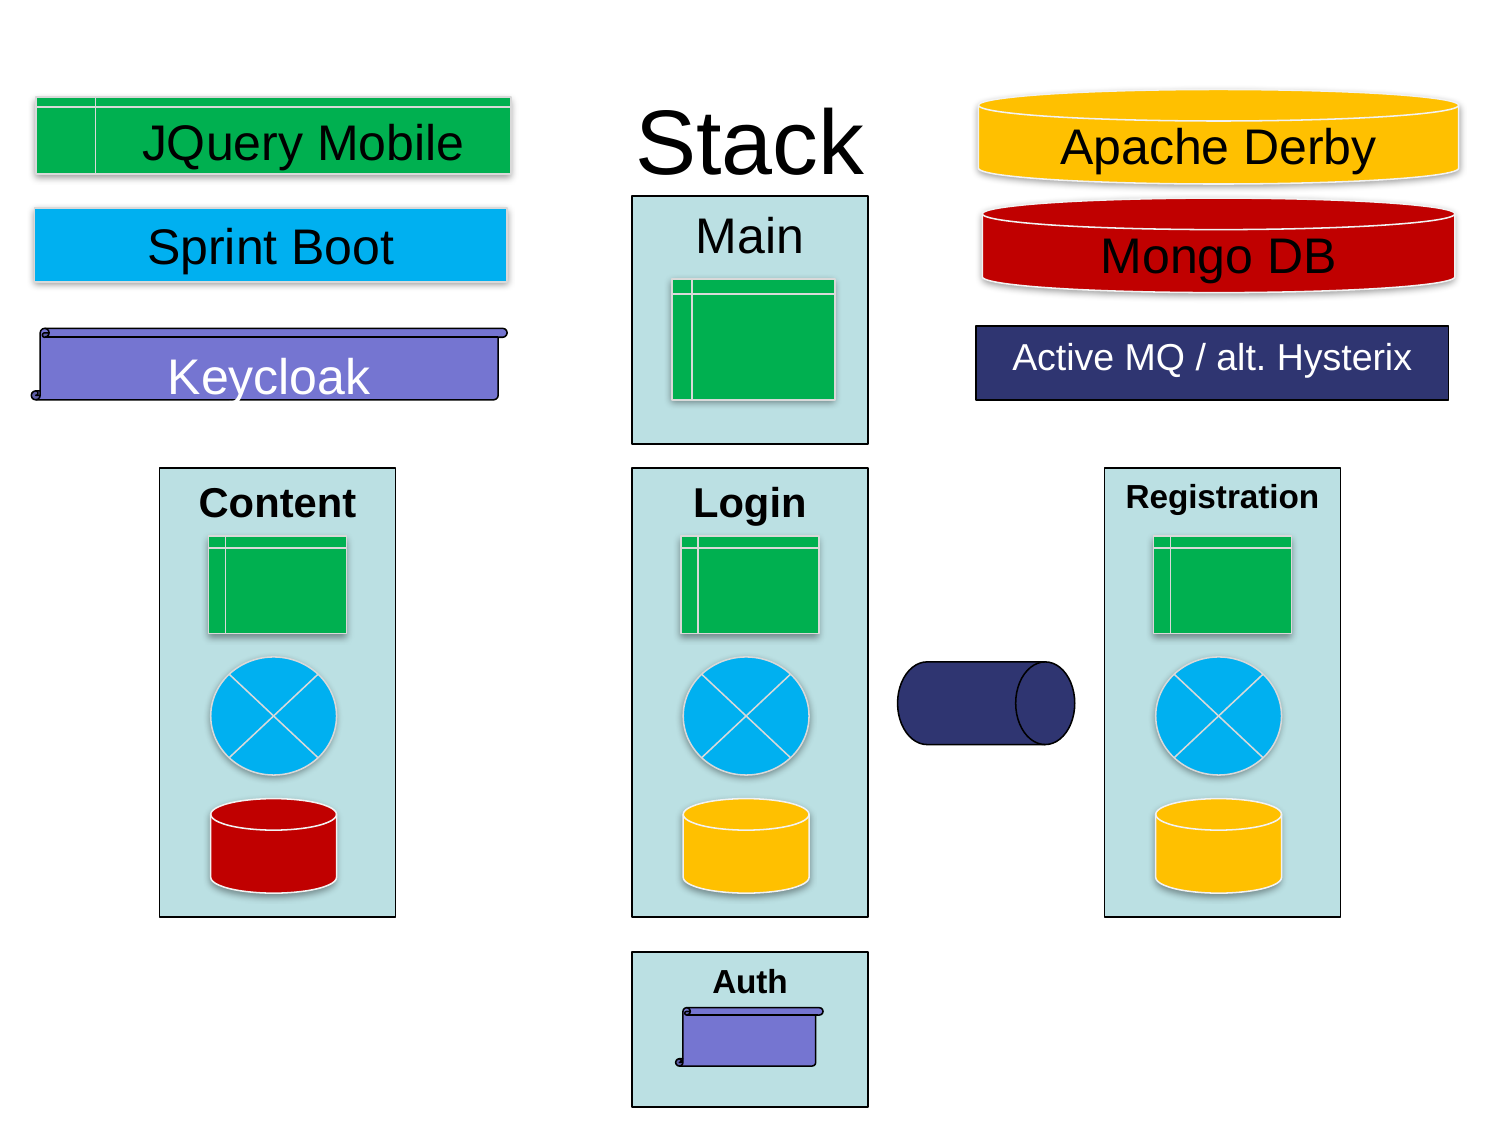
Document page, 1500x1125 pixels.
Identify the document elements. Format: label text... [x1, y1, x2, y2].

text_box [897, 661, 1075, 745]
text_box [682, 797, 810, 894]
title Stack [112, 50, 1388, 225]
text_box [1154, 656, 1283, 776]
text_box [671, 278, 836, 401]
text_box Mongo DB [981, 197, 1456, 294]
text_box [675, 1007, 824, 1067]
text_box Content [159, 468, 396, 917]
text_box [208, 535, 347, 634]
text_box Apache Derby [977, 88, 1460, 185]
text_box [1153, 535, 1292, 634]
text_box [1154, 797, 1283, 894]
text_box Sprint Boot [34, 207, 508, 283]
text_box Registration [1104, 468, 1341, 917]
text_box Login [631, 468, 868, 917]
text_box Auth [631, 952, 868, 1108]
text_box Main [631, 196, 868, 445]
text_box [209, 797, 338, 894]
text_box Keycloak [31, 328, 508, 400]
text_box [209, 656, 338, 776]
text_box [680, 535, 820, 634]
text_box JQuery Mobile [35, 96, 512, 175]
text_box [682, 656, 810, 776]
text_box Active MQ / alt. Hysterix [976, 325, 1449, 400]
